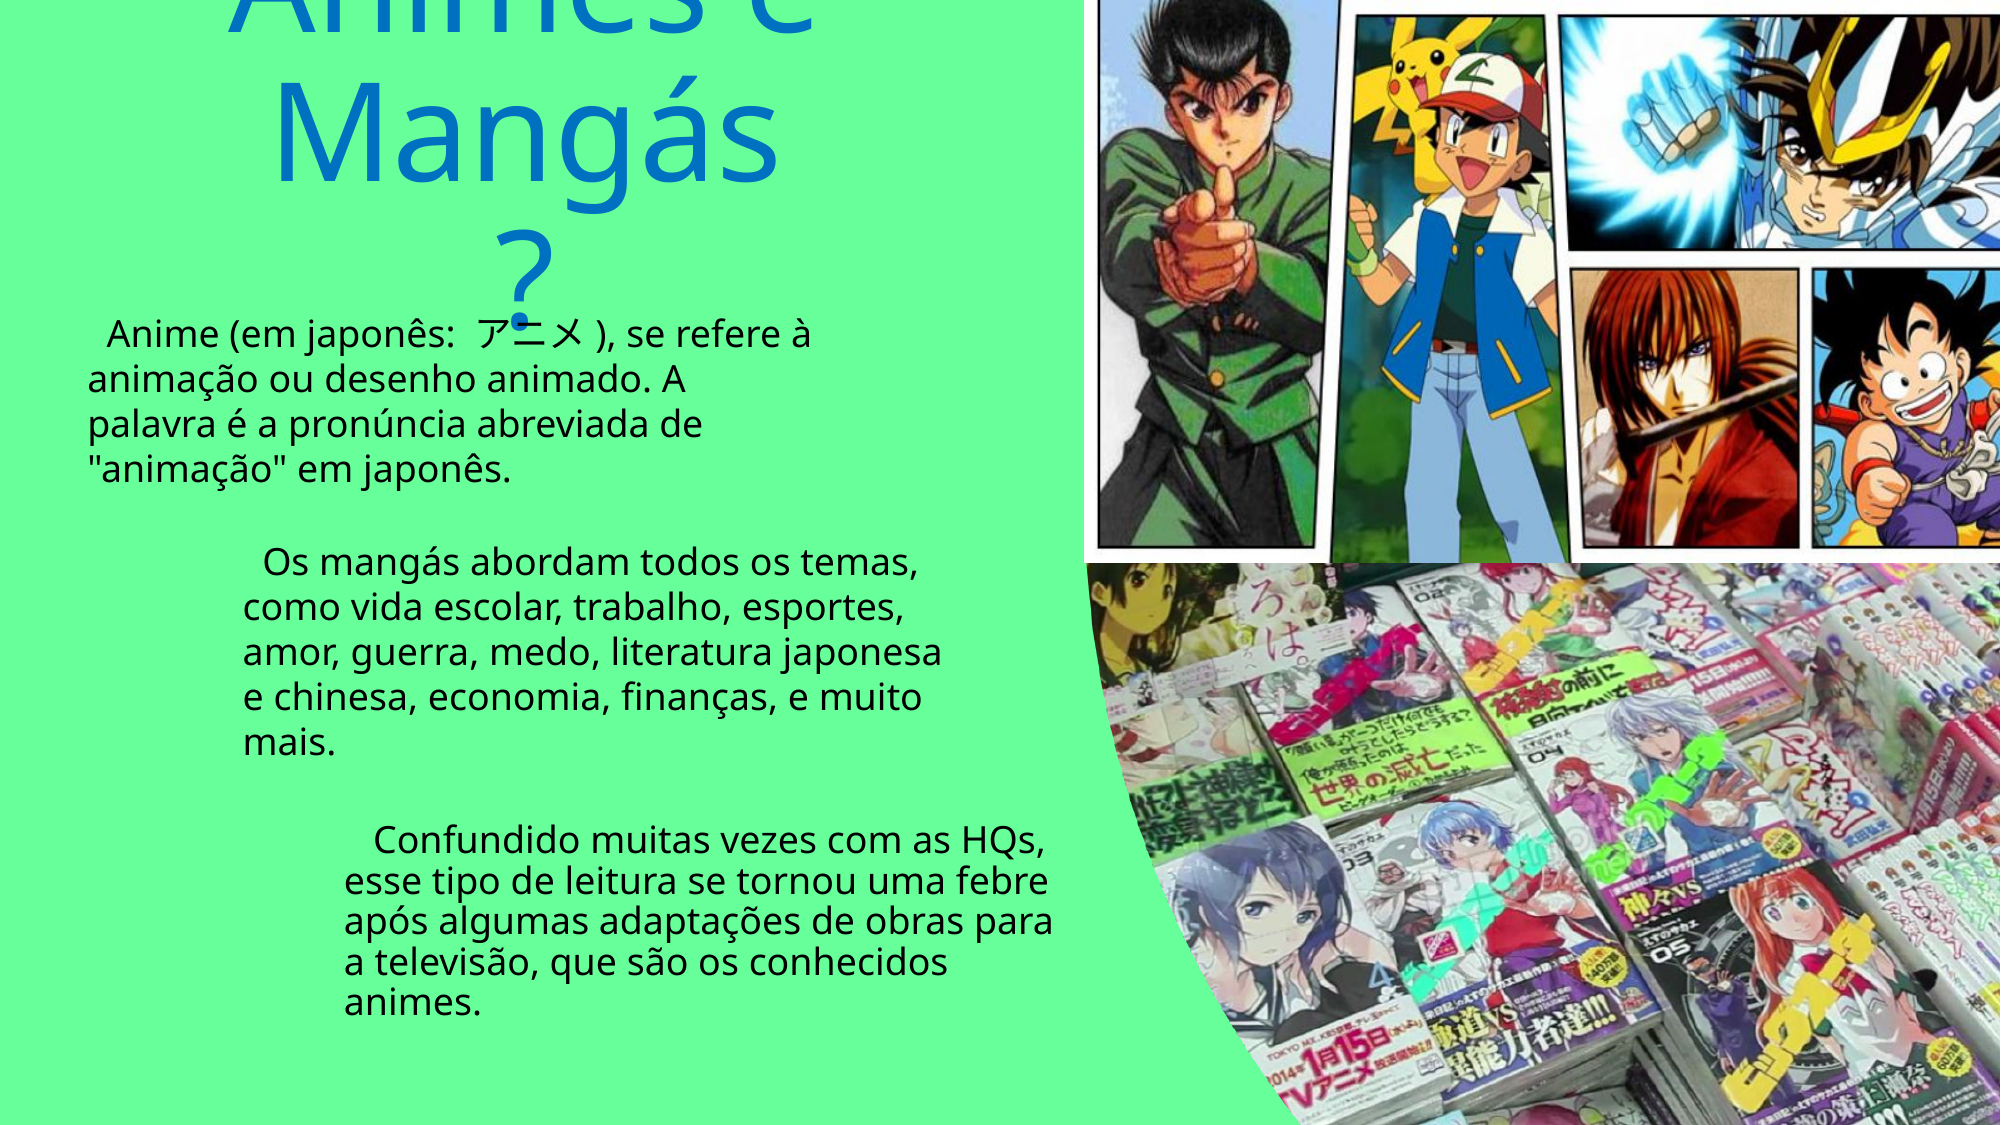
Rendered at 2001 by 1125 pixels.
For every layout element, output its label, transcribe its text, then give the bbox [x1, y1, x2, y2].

text_box Confundido muitas vezes com as HQs, esse tipo de leitura se tornou uma febre após algumas adaptações de obras para a televisão, que são os conhecidos animes. [328, 813, 1084, 1034]
picture [1084, 0, 2000, 1125]
text_box Anime (em japonês: アニメ), se refere à animação ou desenho animado. A palavra é a pronúncia abreviada de "animação" em japonês. [72, 302, 828, 498]
title Animes e Mangás ? [17, 0, 1034, 274]
text_box Os mangás abordam todos os temas, como vida escolar, trabalho, esportes, amor, guerra, medo, literatura japonesa e chinesa, economia, finanças, e muito mais. [227, 530, 984, 771]
